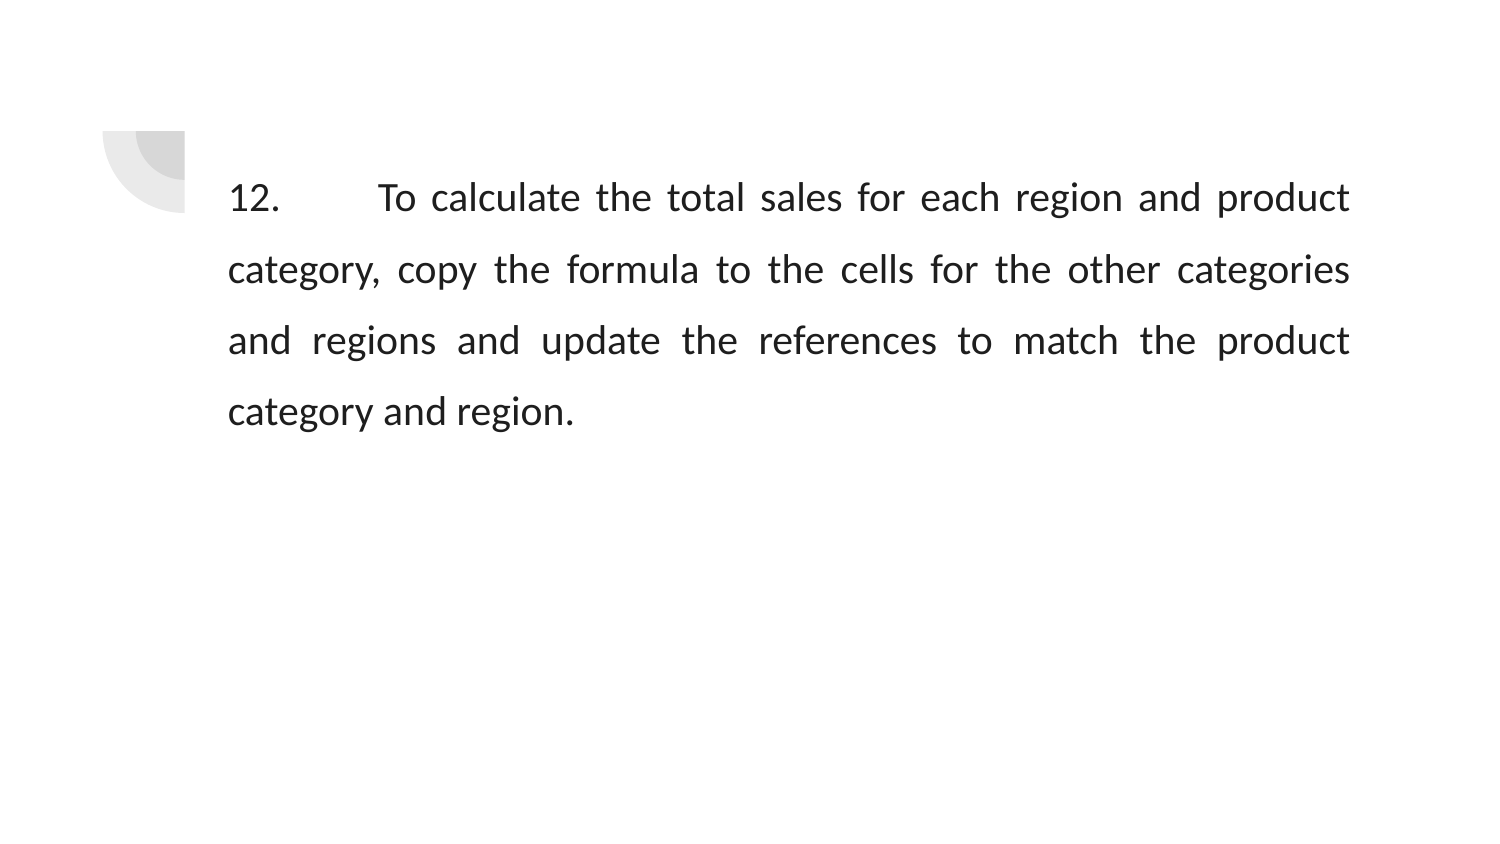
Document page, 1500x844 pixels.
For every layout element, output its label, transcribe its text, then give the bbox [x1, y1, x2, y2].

list 12. To calculate the total sales for each region and product category, copy the formula to the cells for the other categories and regions and update the references to match the product category and region. [212, 134, 1367, 616]
